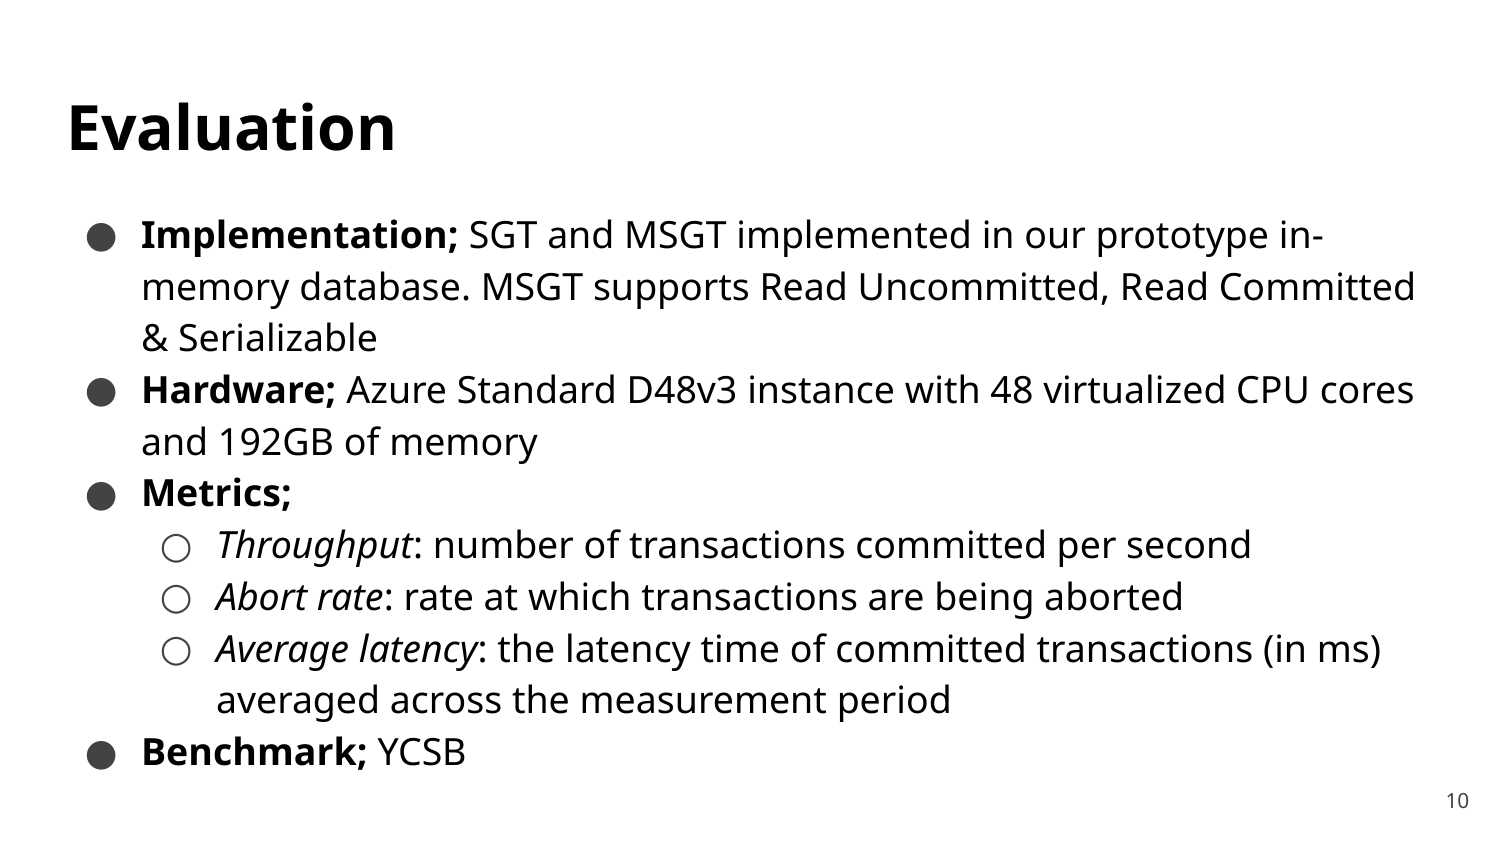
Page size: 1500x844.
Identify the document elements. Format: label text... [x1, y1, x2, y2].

slide_number 10 [1394, 769, 1484, 834]
title Evaluation [51, 72, 1449, 176]
list Implementation; SGT and MSGT implemented in our prototype in-memory database. MSGT supports Read Uncommitted, Read Committed & Serializable Hardware; Azure Standard D48v3 instance with 48 virtualized CPU cores and 192GB of memory Metrics; Throughput: number of transactions committed per second Abort rate: rate at which transactions are being aborted Average latency: the latency time of committed transactions (in ms) averaged across the measurement period Benchmark; YCSB [51, 189, 1449, 791]
